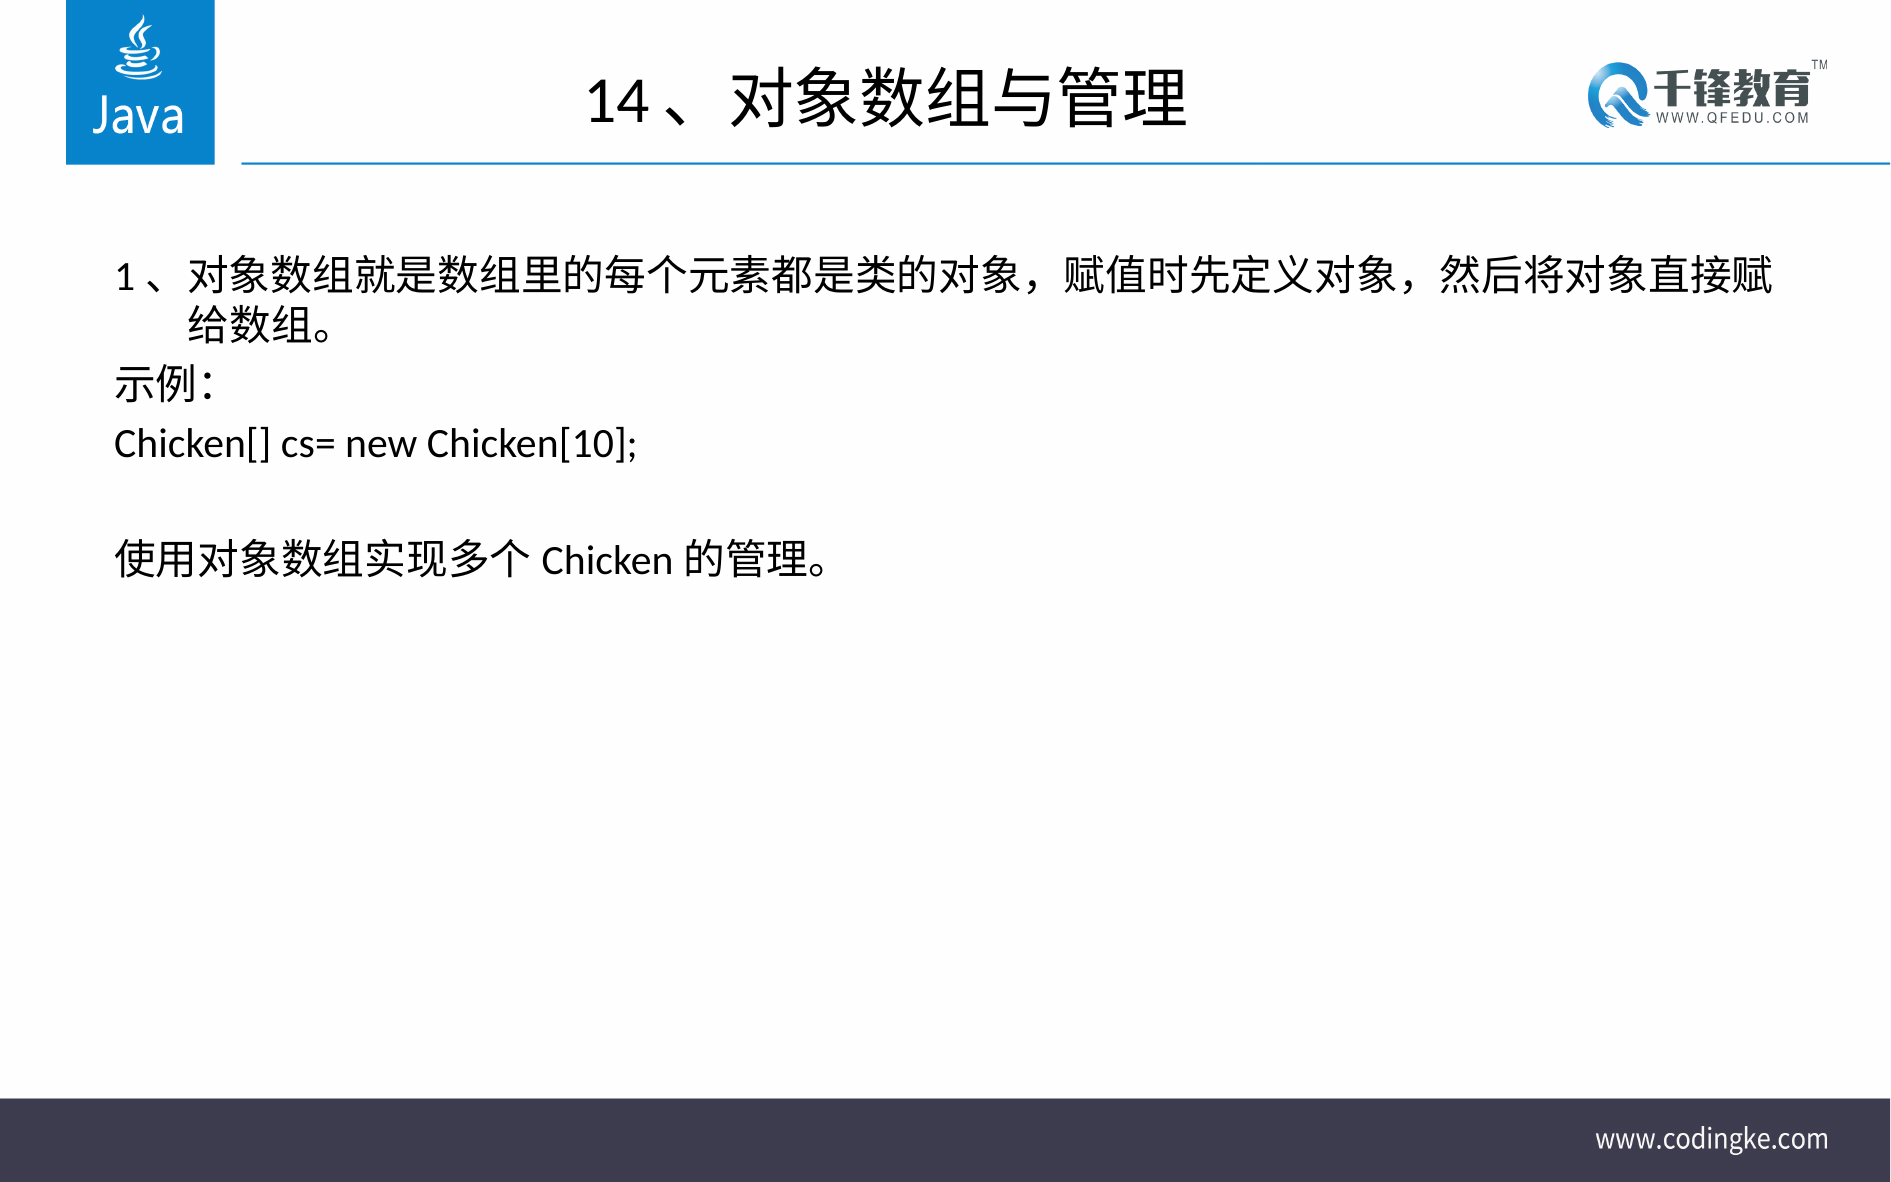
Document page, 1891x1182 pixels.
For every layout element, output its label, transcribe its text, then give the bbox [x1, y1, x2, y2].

list 1、对象数组就是数组里的每个元素都是类的对象，赋值时先定义对象，然后将对象直接赋给数组。 示例： Chicken[] cs= new Chicken[10]; 使用对象数组实现多个Chicken的管理。 [94, 239, 1796, 1036]
title 14、对象数组与管理 [236, 47, 1536, 147]
picture [0, 0, 1891, 1182]
